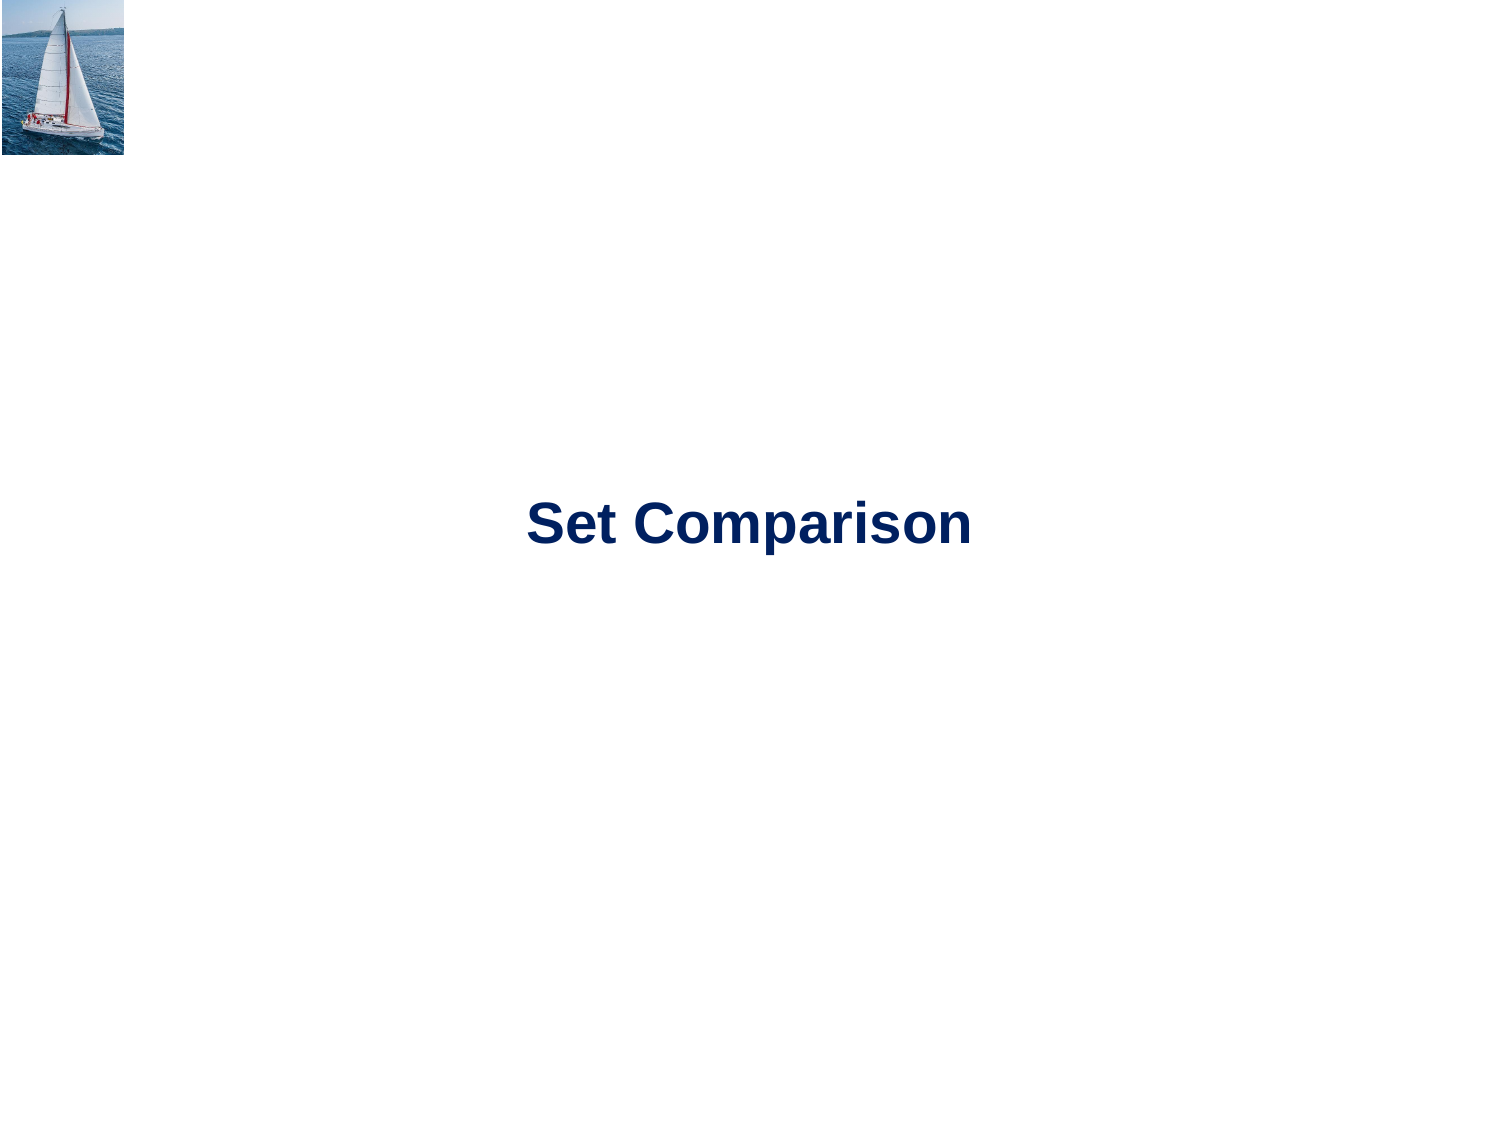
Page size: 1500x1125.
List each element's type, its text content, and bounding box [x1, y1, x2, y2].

title Set Comparison [112, 374, 1388, 563]
picture [2, 0, 124, 155]
